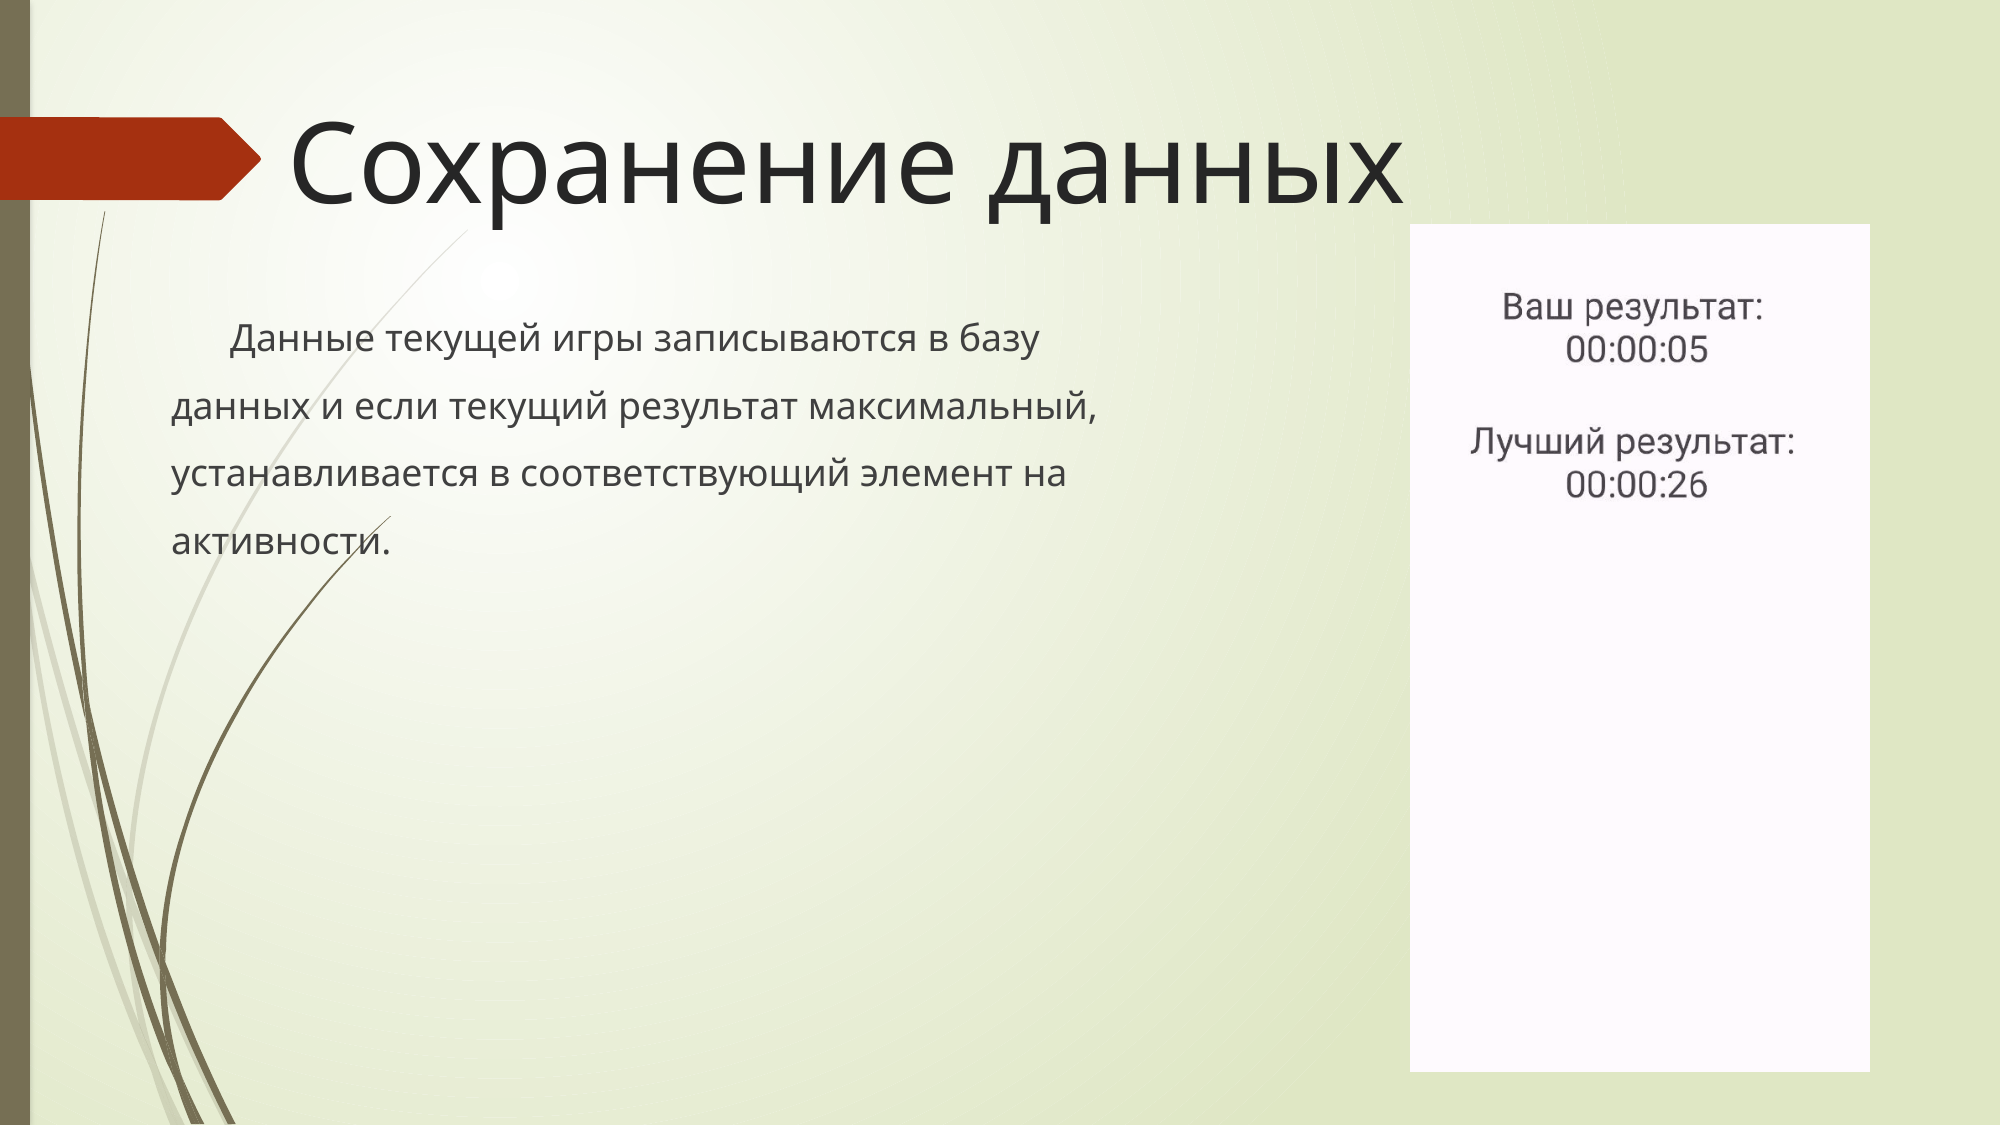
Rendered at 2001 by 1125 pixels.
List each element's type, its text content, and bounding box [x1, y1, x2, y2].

picture [1409, 224, 1870, 1073]
list Данные текущей игры записываются в базу данных и если текущий результат максимальный, устанавливается в соответствующий элемент на активности. [149, 284, 1158, 950]
title Сохранение данных [272, 83, 1735, 240]
